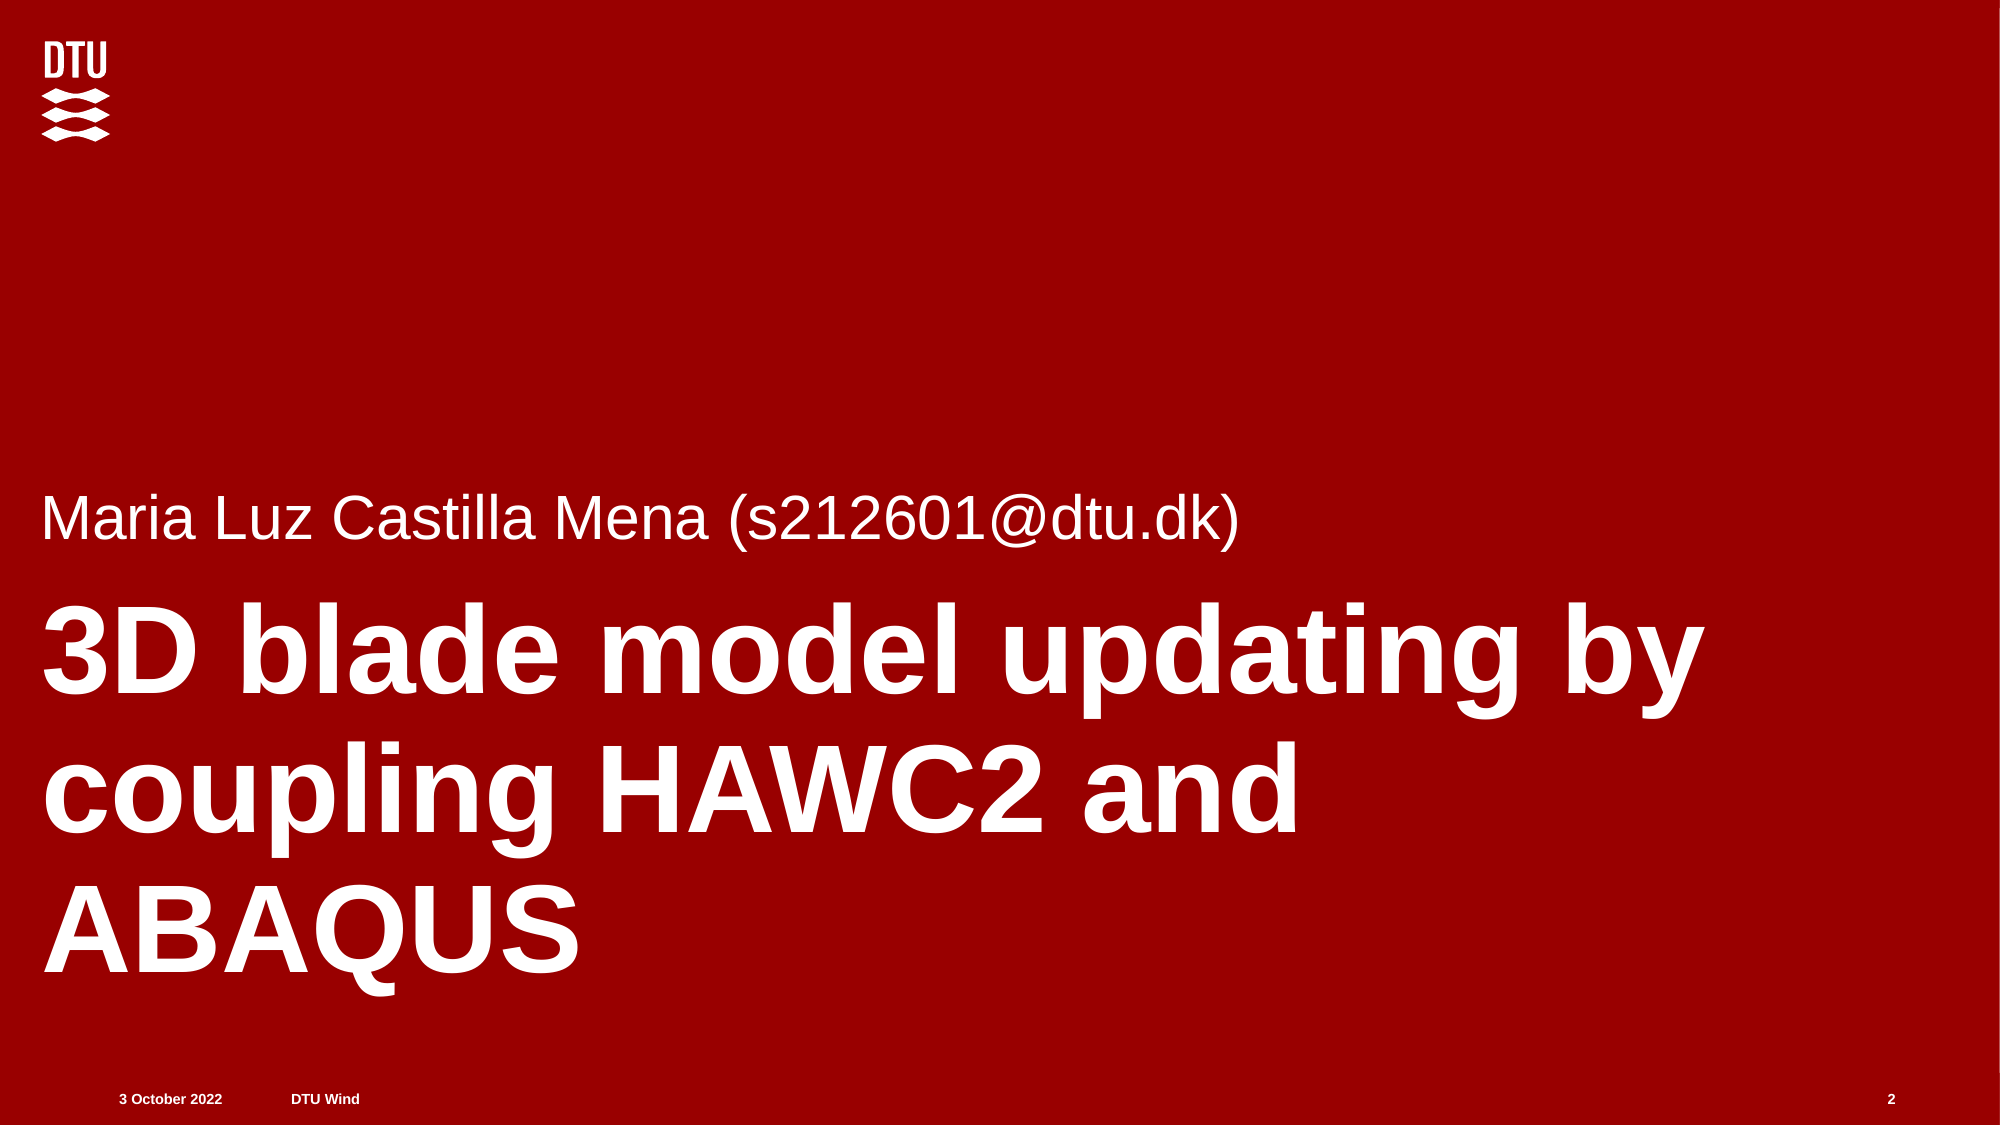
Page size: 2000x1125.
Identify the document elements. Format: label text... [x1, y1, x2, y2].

slide_number 2 [1887, 1073, 1959, 1125]
subtitle Maria Luz Castilla Mena (s212601@dtu.dk) [40, 279, 1819, 553]
title 3D blade model updating by coupling HAWC2 and ABAQUS [40, 581, 1820, 1026]
